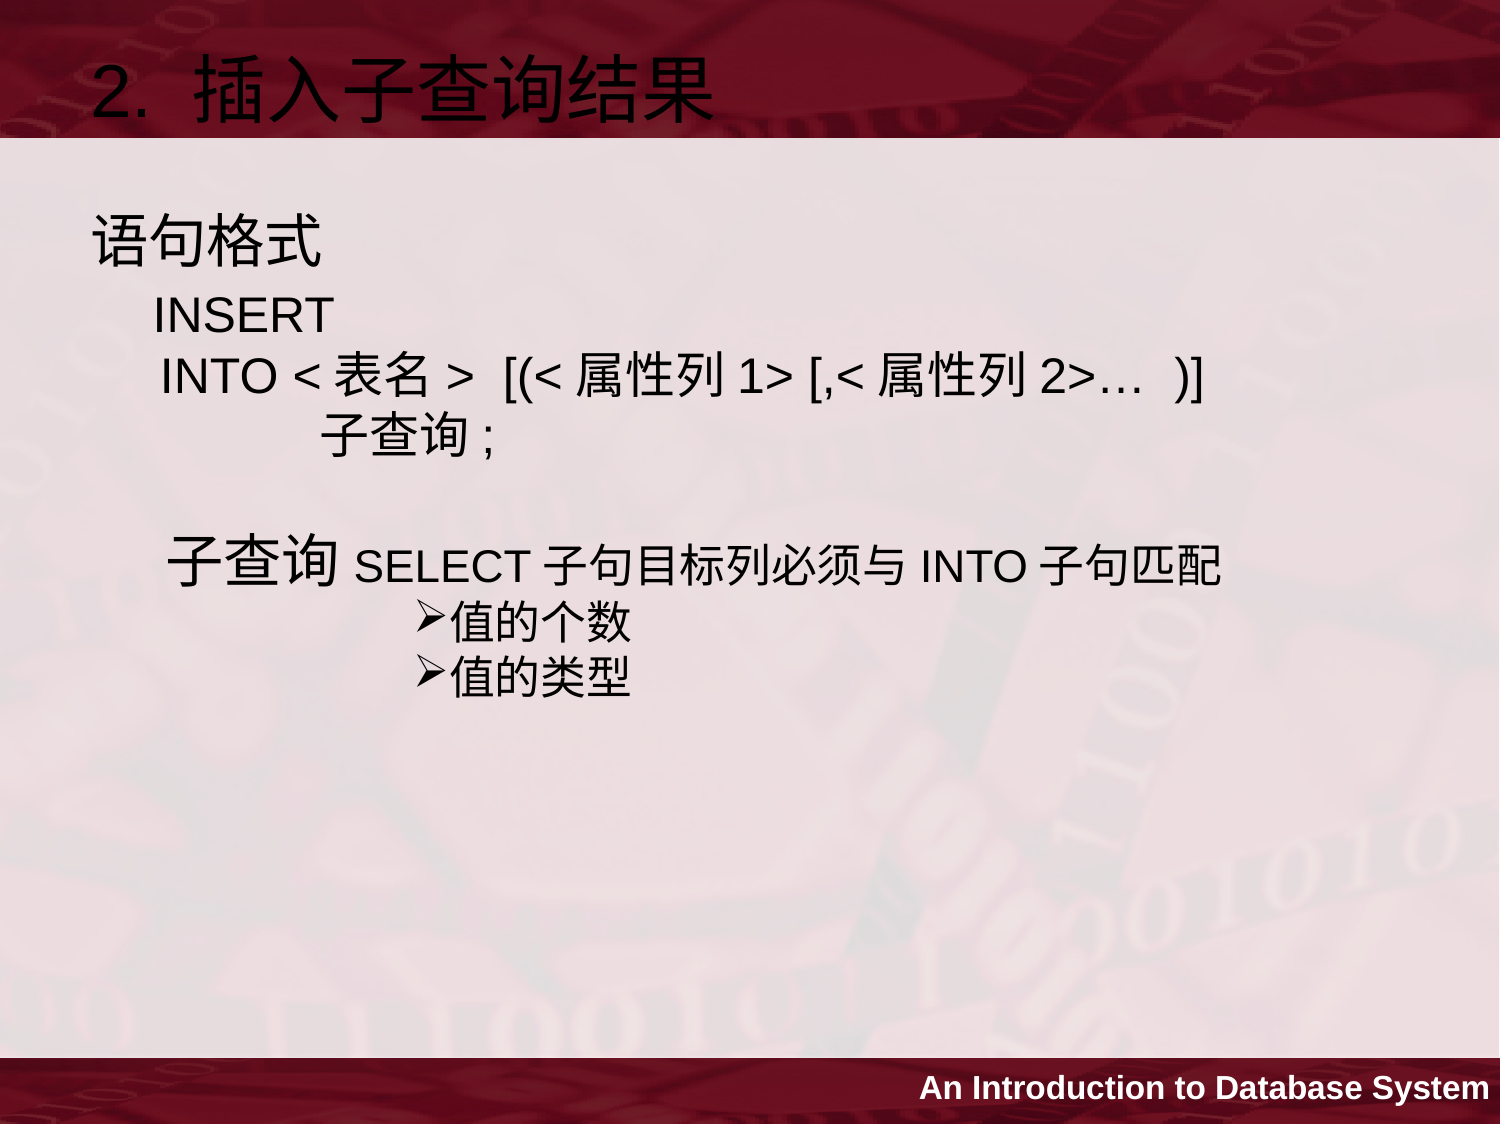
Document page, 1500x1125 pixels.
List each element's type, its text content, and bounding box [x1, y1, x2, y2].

picture [0, 0, 1500, 1124]
list 语句格式 INSERT INTO <表名> [(<属性列1> [,<属性列2>… )] 子查询; 子查询SELECT子句目标列必须与INTO子句匹配 值的个数 值的类型 [75, 196, 1425, 993]
title 2. 插入子查询结果 [75, 0, 1425, 181]
